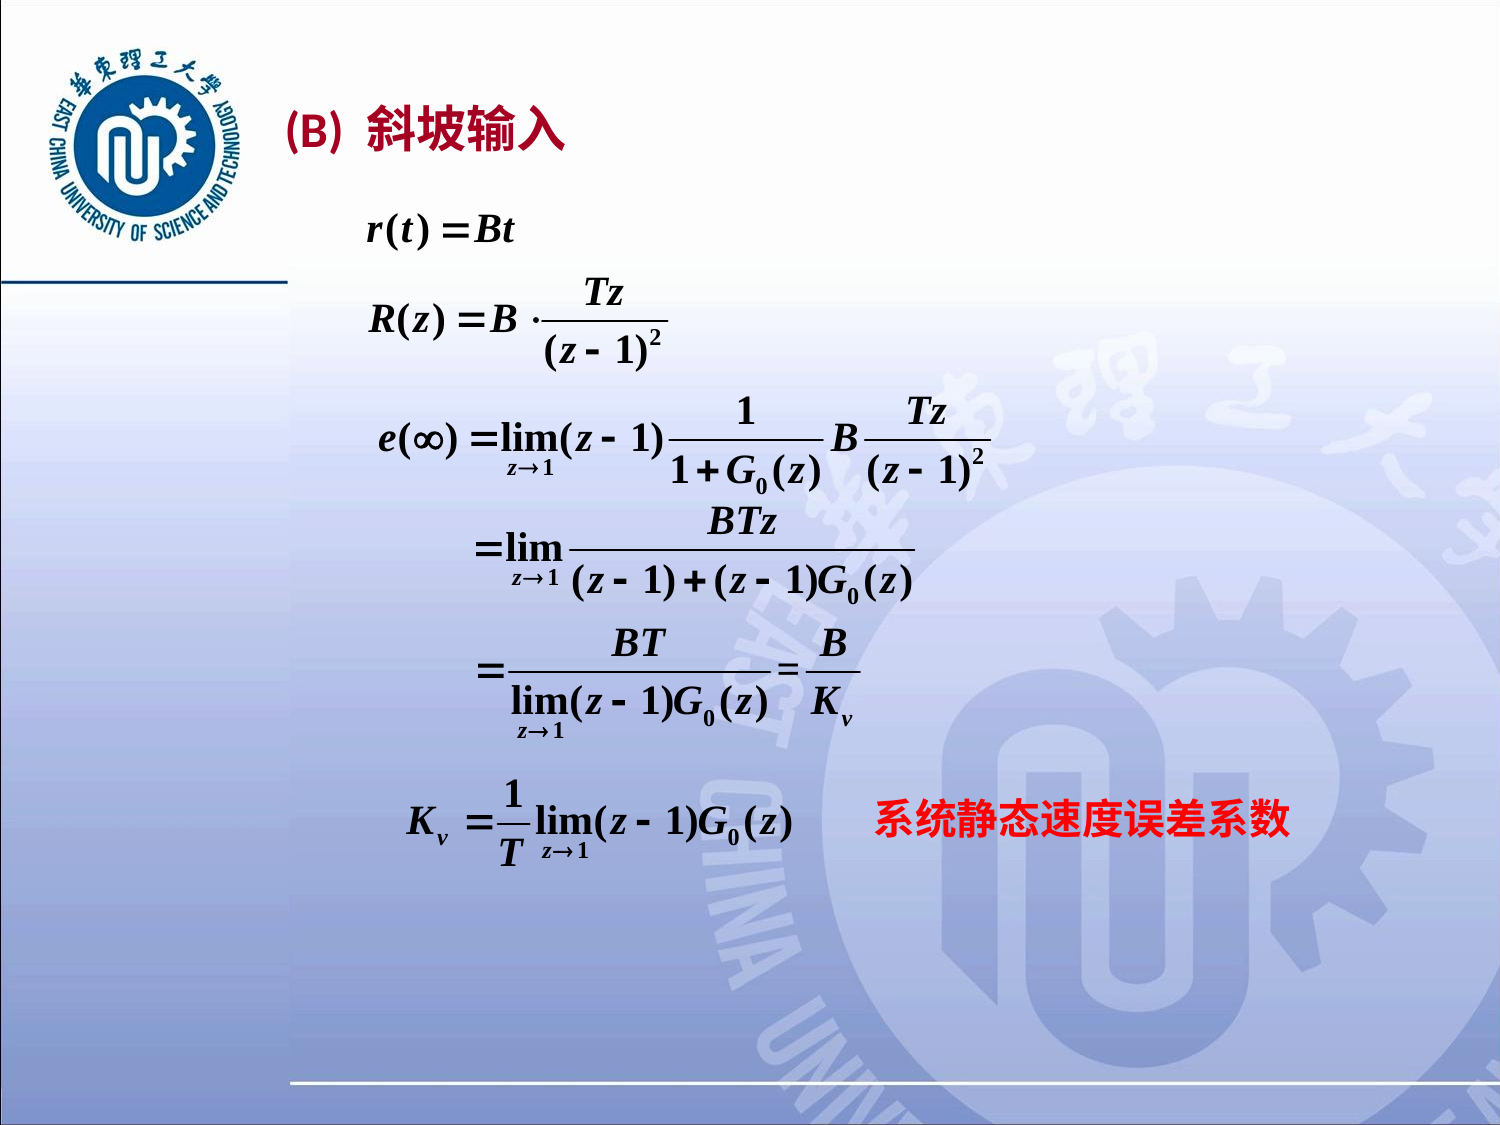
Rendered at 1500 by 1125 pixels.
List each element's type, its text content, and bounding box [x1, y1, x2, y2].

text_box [468, 496, 919, 610]
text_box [374, 386, 997, 500]
text_box 系统静态速度误差系数 [858, 785, 1306, 850]
title (B) 斜坡输入 [269, 58, 1426, 198]
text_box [470, 618, 865, 746]
picture [0, 0, 1500, 1125]
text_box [362, 208, 674, 378]
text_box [400, 769, 798, 873]
